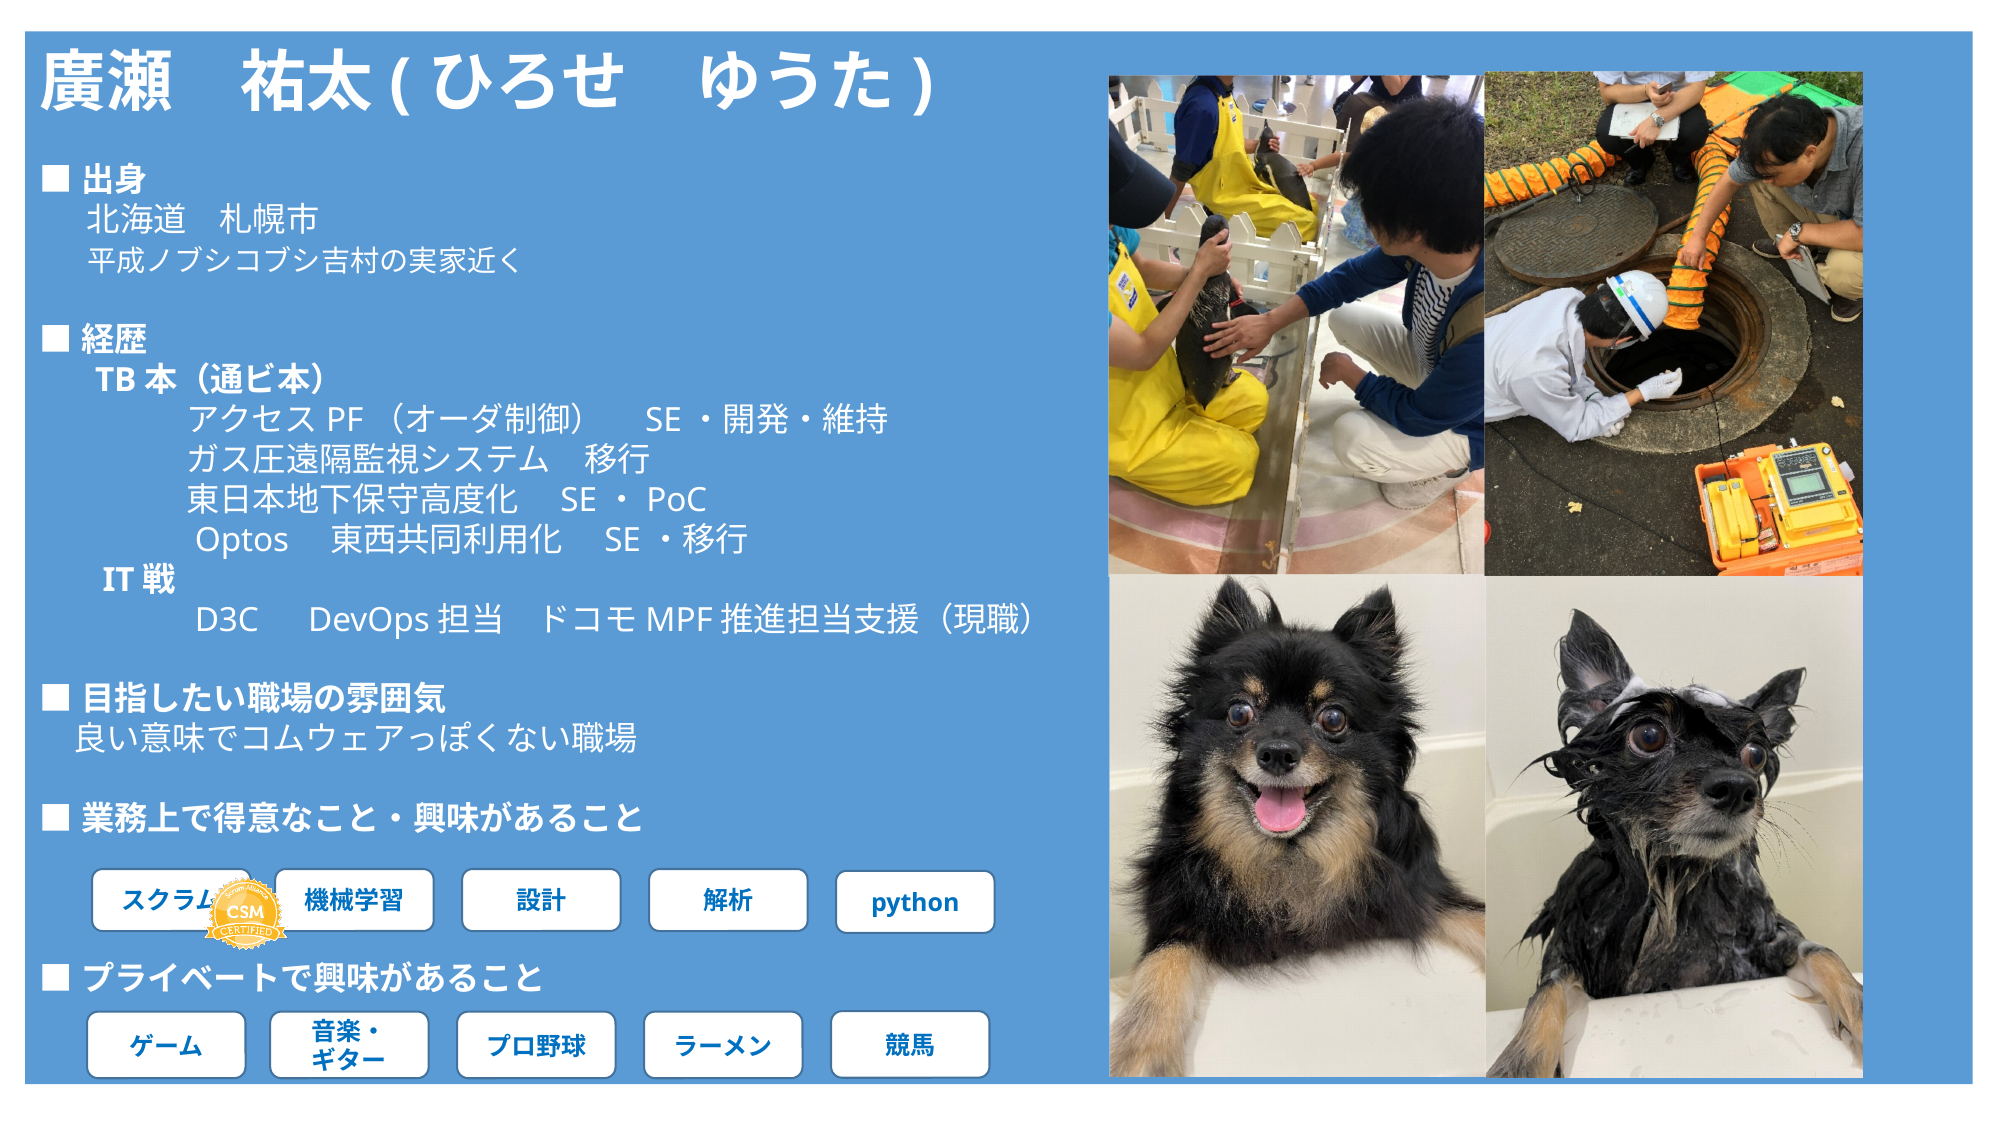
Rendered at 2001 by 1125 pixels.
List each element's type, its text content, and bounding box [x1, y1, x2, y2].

picture [200, 868, 291, 959]
text_box ラーメン [643, 1010, 804, 1080]
text_box スクラム [91, 867, 241, 933]
text_box 廣瀬 祐太(ひろせ ゆうた) ■出身 北海道 札幌市 平成ノブシコブシ吉村の実家近く ■経歴 TB本（通ビ本） アクセスPF（オーダ制御） SE・開発・維持 ガス圧遠隔監視システム 移行 東日本地下保守高度化 SE・PoC Optos 東西共同利用化 SE・移行 IT戦 D3C DevOps担当 ドコモMPF推進担当支援（現職） ■目指したい職場の雰囲気 良い意味でコムウェアっぽくない職場 ■業務上で得意なこと・興味があること ■プライベートで興味があること [25, 31, 1973, 1085]
text_box 設計 [461, 867, 622, 933]
text_box 競馬 [829, 1010, 991, 1079]
text_box 音楽・ ギター [269, 1010, 430, 1080]
text_box python [835, 869, 996, 934]
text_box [1109, 574, 1862, 1078]
text_box 解析 [648, 867, 809, 933]
text_box 機械学習 [285, 867, 435, 933]
text_box プロ野球 [456, 1010, 617, 1080]
text_box ゲーム [86, 1010, 247, 1080]
picture [1045, 72, 1925, 575]
